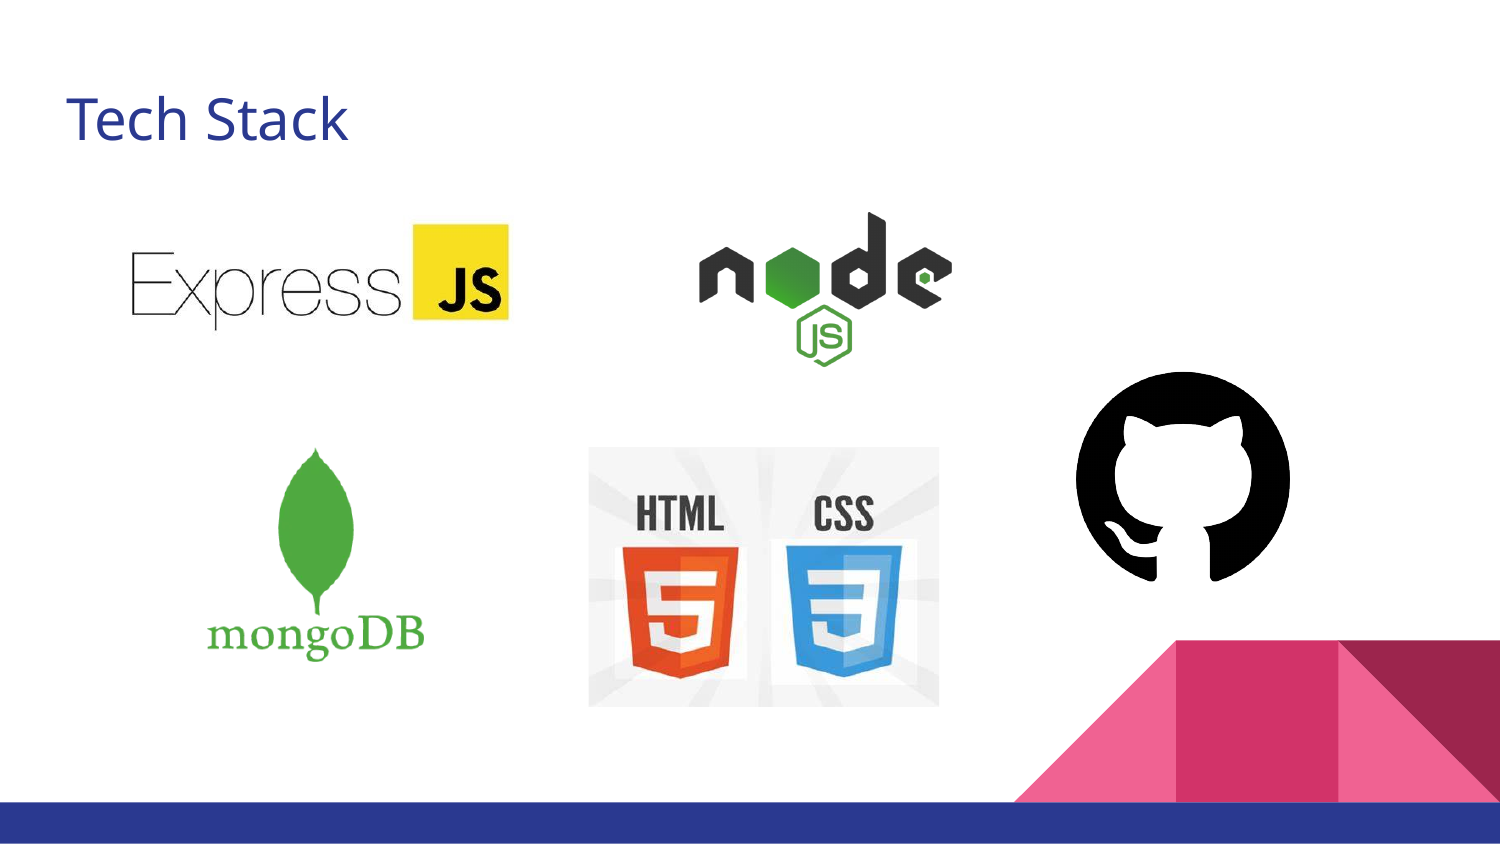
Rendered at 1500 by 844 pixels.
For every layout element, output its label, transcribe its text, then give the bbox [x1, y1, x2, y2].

picture [20, 215, 612, 347]
picture [207, 446, 424, 662]
picture [1076, 369, 1290, 584]
title Tech Stack [51, 67, 1449, 167]
picture [657, 163, 995, 416]
picture [588, 446, 940, 707]
